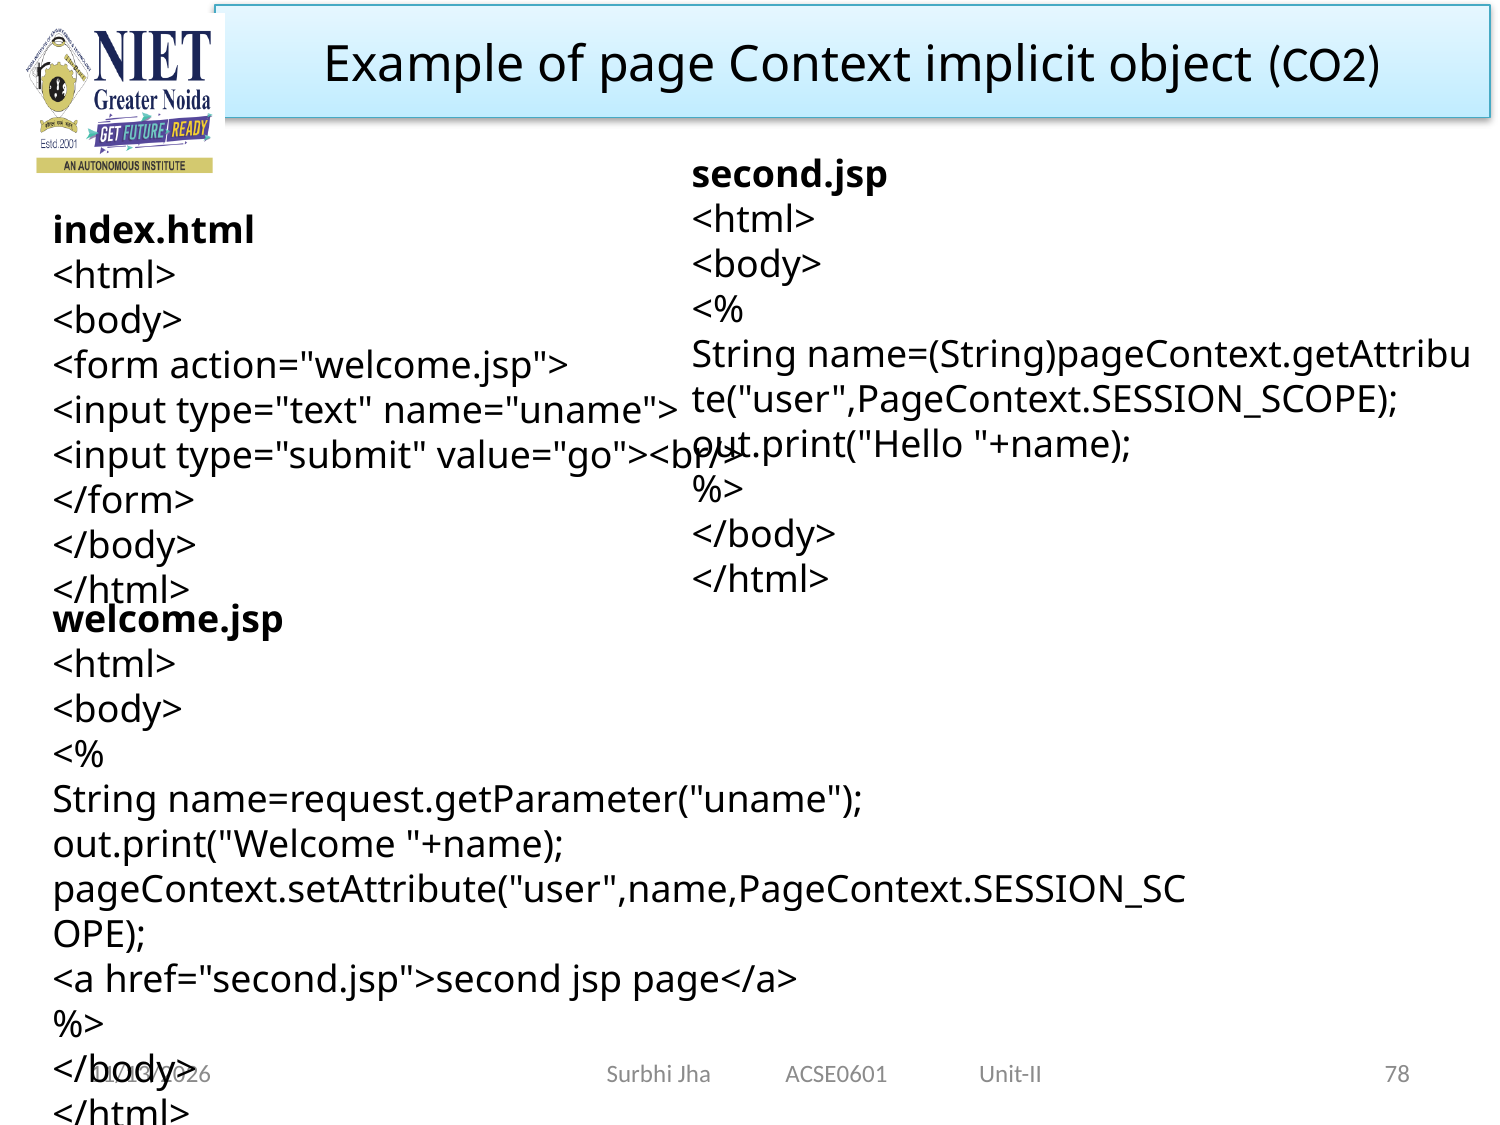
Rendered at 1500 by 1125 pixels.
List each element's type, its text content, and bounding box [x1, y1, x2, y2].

picture [13, 13, 226, 188]
slide_number 78 [1225, 1042, 1425, 1103]
text_box Example of page Context implicit object (CO2) [214, 4, 1491, 118]
text_box second.jsp <html> <body> <% String name=(String)pageContext.getAttribute("user",PageContext.SESSION_SCOPE); out.print("Hello "+name); %> </body> </html> [676, 142, 1500, 607]
text_box welcome.jsp <html> <body> <% String name=request.getParameter("uname"); out.print("Welcome "+name); pageContext.setAttribute("user",name,PageContext.SESSION_SCOPE); <a href="second.jsp">second jsp page</a> %> </body> </html> [37, 587, 1225, 1125]
text_box index.html <html> <body> <form action="welcome.jsp"> <input type="text" name="uname"> <input type="submit" value="go"><br/> </form> </body> </html> [37, 198, 676, 587]
